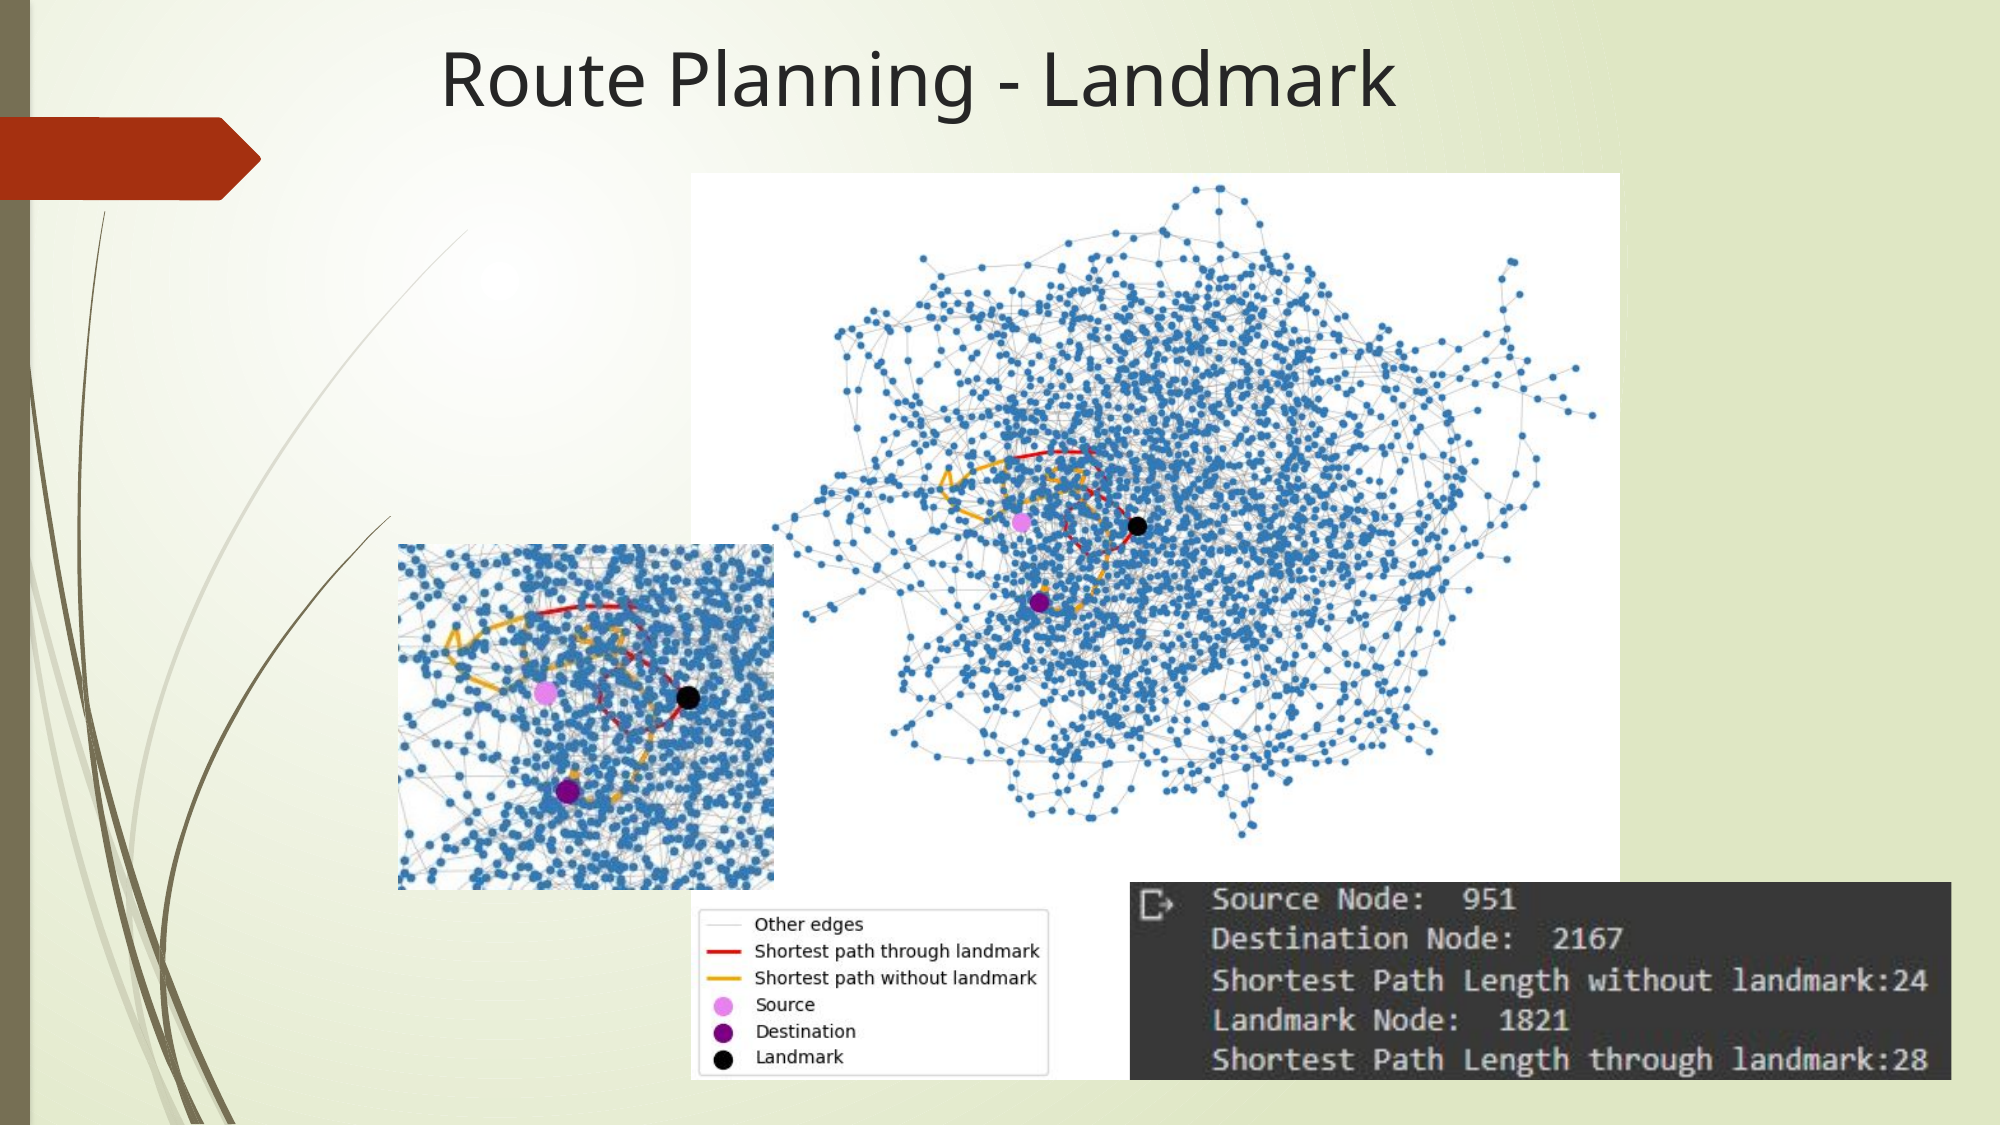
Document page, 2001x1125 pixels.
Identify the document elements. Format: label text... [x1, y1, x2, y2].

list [691, 173, 1620, 1081]
picture [1129, 881, 1952, 1081]
picture [398, 543, 774, 890]
title Route Planning - Landmark [424, 24, 1887, 132]
